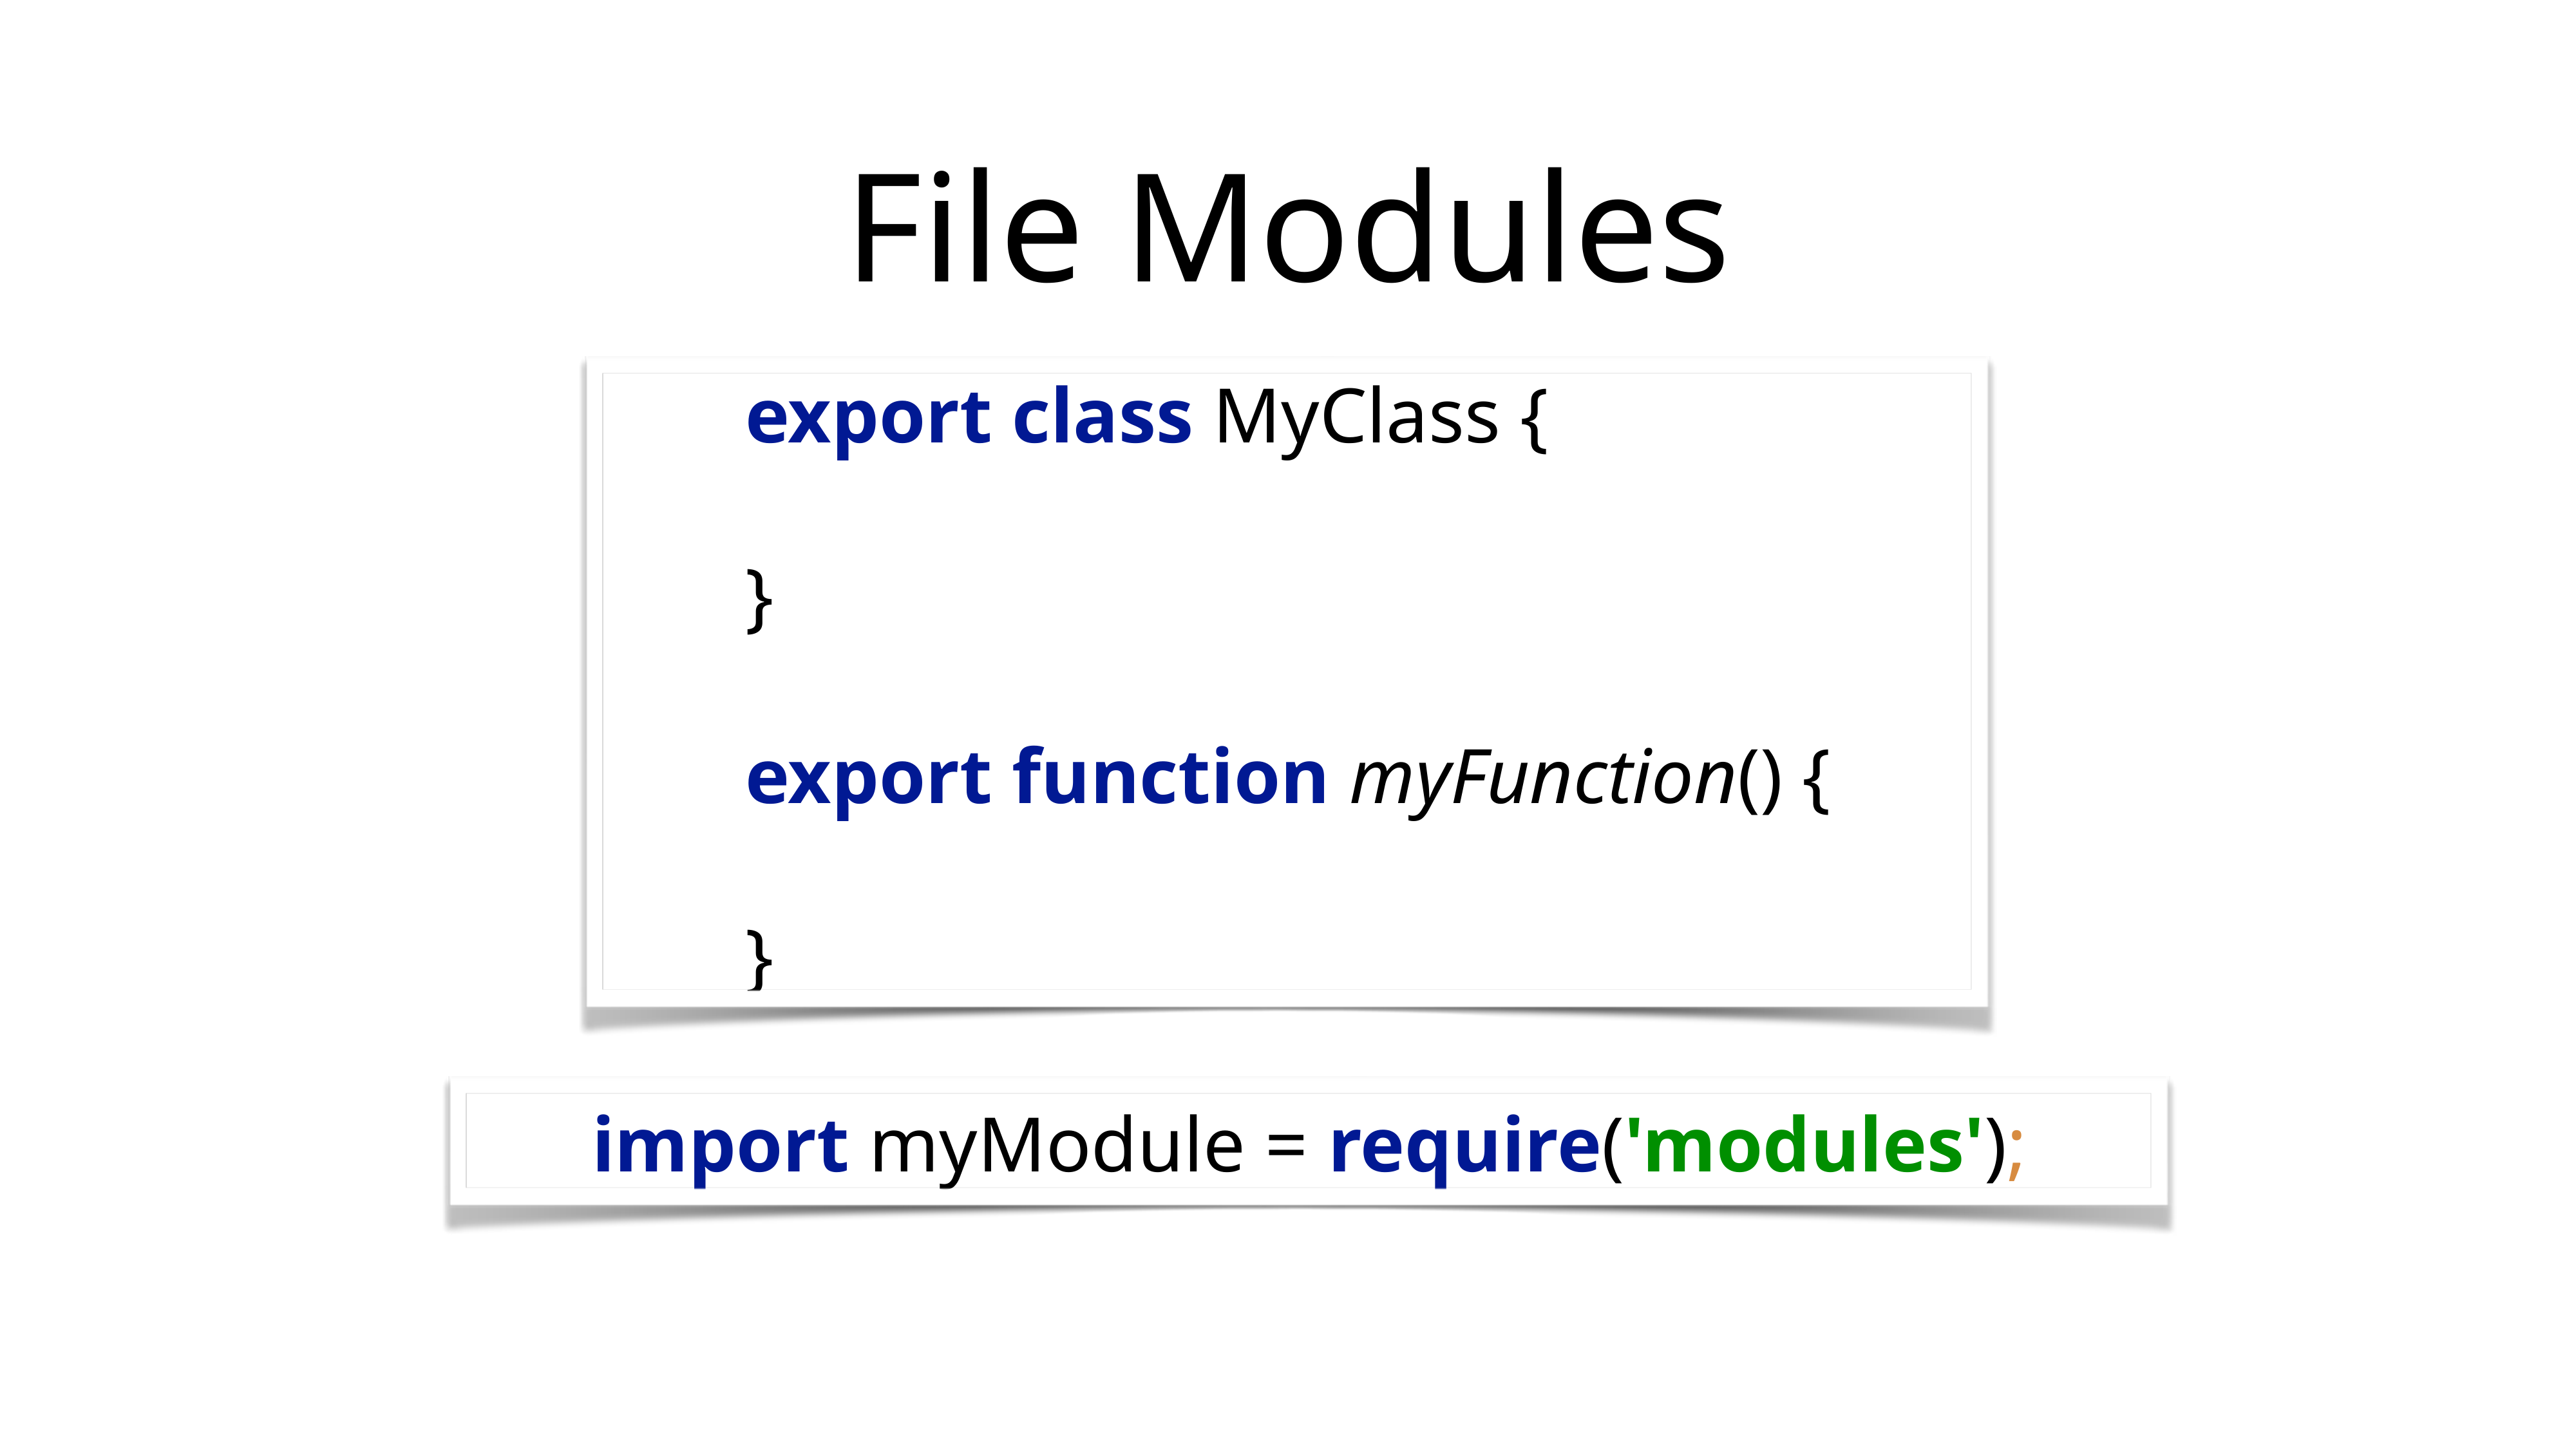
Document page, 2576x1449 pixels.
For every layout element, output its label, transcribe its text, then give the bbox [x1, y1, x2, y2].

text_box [579, 355, 1997, 1039]
title File Modules [178, 100, 2398, 343]
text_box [442, 1076, 2177, 1236]
